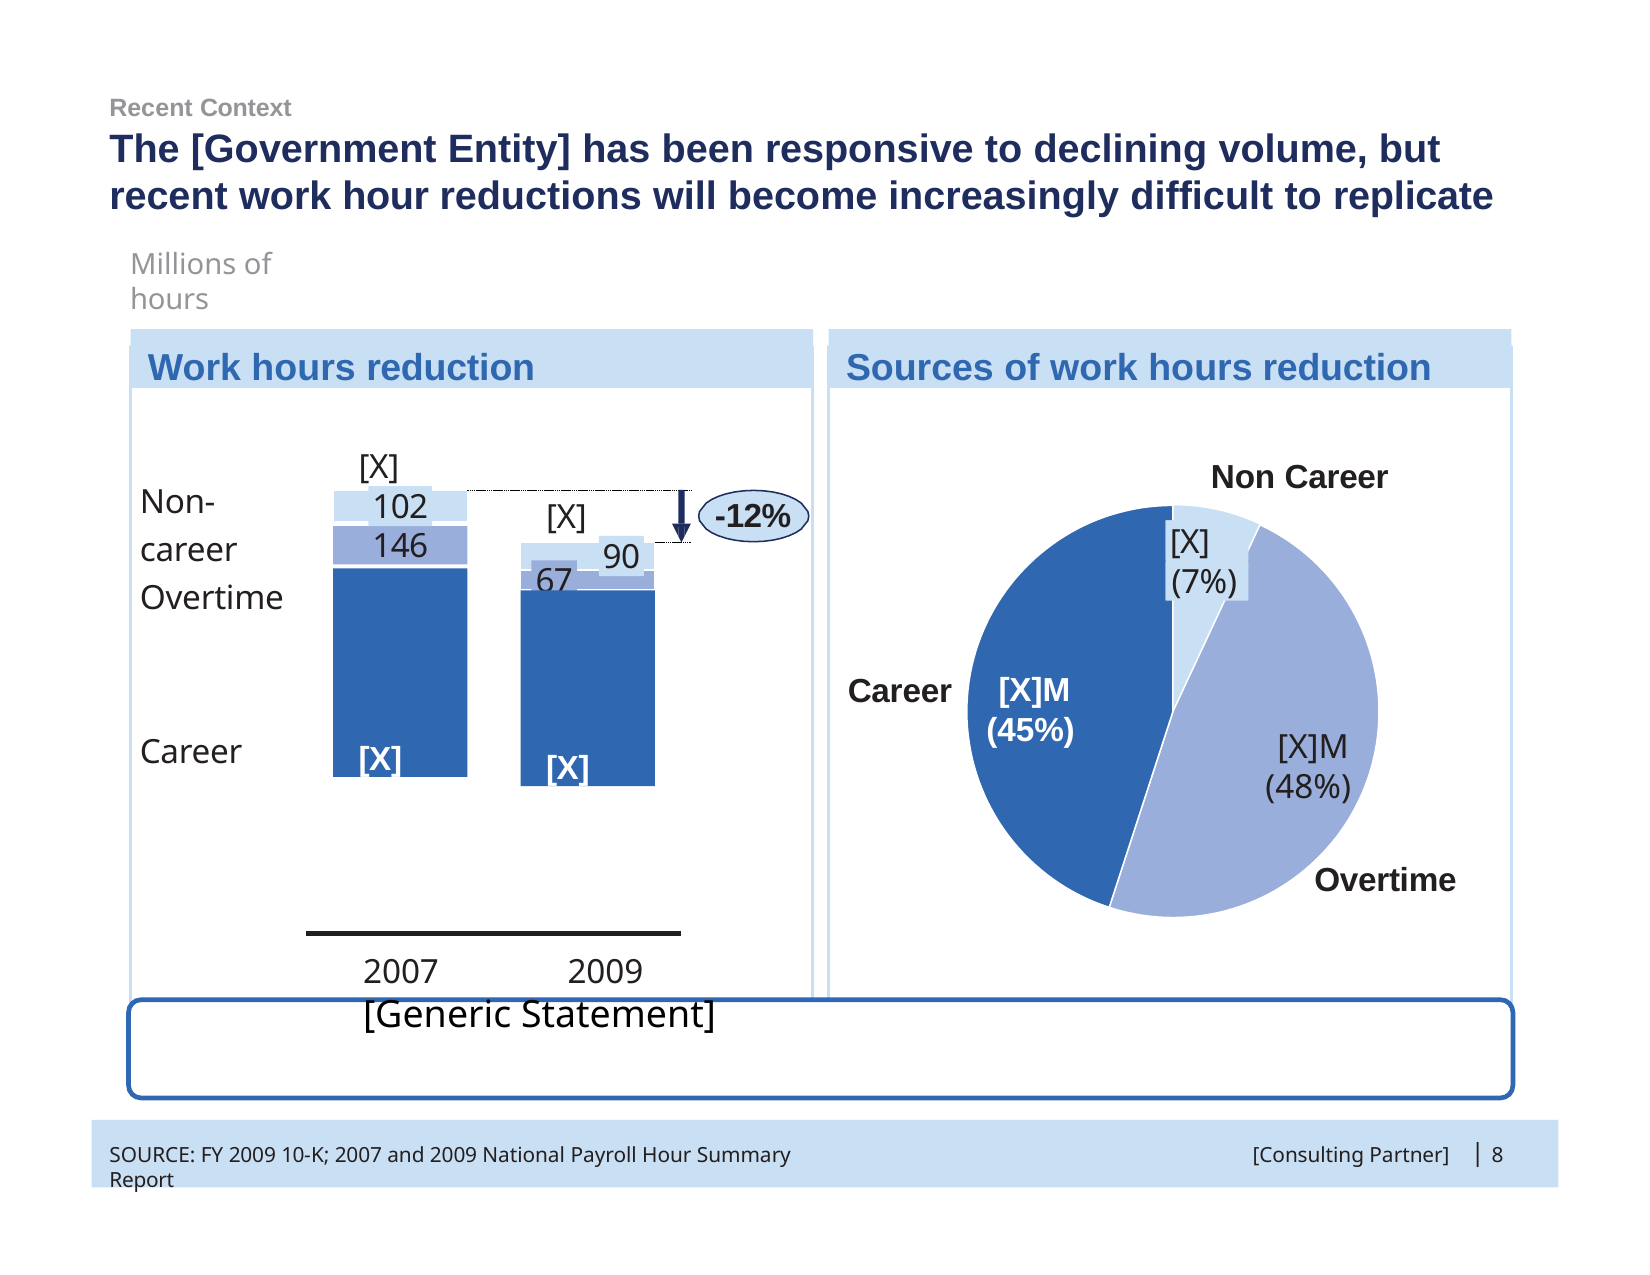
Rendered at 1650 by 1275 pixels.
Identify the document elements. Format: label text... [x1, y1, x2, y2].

text_box Career [845, 667, 956, 710]
text_box 2007 2009 [Generic Statement] [346, 948, 1302, 995]
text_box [965, 504, 1381, 919]
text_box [303, 489, 684, 937]
text_box Work hours reduction [130, 329, 814, 388]
text_box | [1468, 1133, 1480, 1167]
text_box [130, 388, 813, 995]
text_box [X] [356, 443, 444, 485]
title The [Government Entity] has been responsive to declining volume, but recent work hour reductions will become increasingly difficult to replicate [107, 120, 1504, 336]
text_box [125, 997, 1516, 1101]
text_box Non-career Overtime [137, 469, 309, 617]
text_box Overtime [1385, 856, 1462, 899]
slide_number 8 [1485, 1139, 1524, 1275]
text_box Career [137, 728, 244, 771]
text_box Millions of hours [128, 243, 343, 316]
text_box Non Career [1208, 452, 1393, 495]
text_box [828, 388, 1512, 995]
text_box SOURCE: FY 2009 10-K; 2007 and 2009 National Payroll Hour Summary Report [107, 1139, 854, 1192]
text_box Sources of work hours reduction [828, 329, 1512, 388]
footer [Consulting Partner] [1250, 1139, 1460, 1275]
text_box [466, 489, 810, 543]
text_box Recent Context [107, 88, 295, 121]
